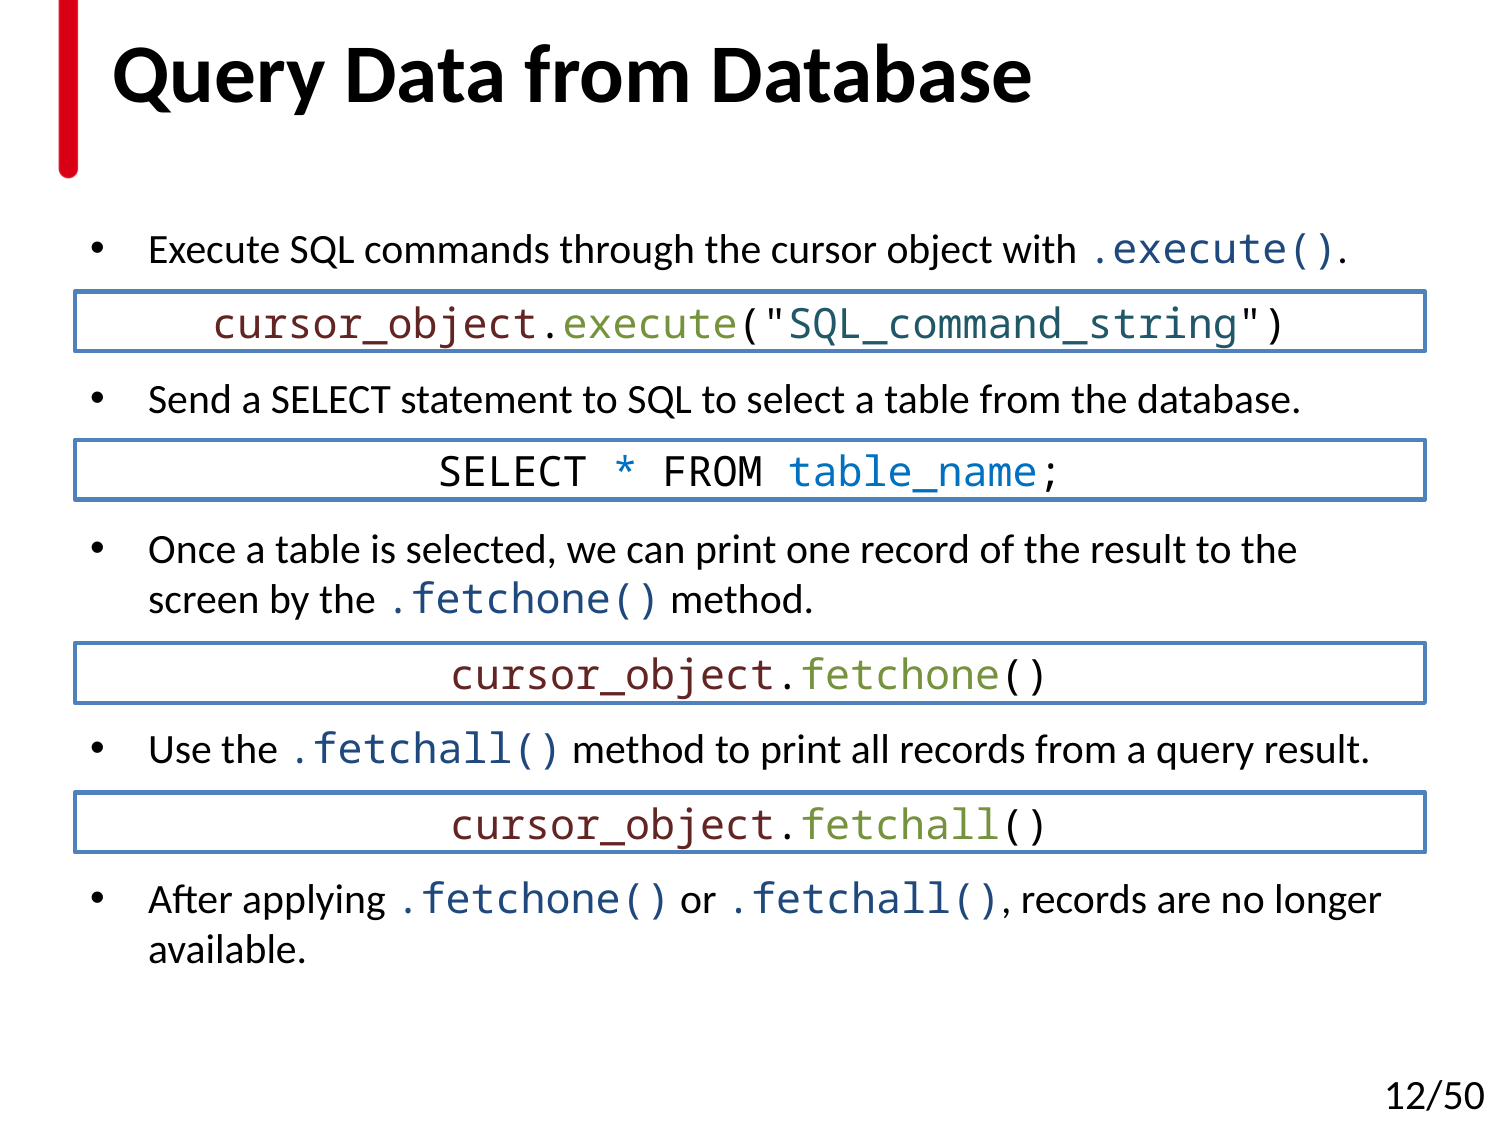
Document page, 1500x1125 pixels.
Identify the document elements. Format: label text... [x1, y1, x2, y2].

text_box cursor_object.fetchone() [73, 641, 1427, 705]
list Execute SQL commands through the cursor object with .execute(). Send a SELECT statement to SQL to select a table from the database. Once a table is selected, we can print one record of the result to the screen by the .fetchone() method. Use the .fetchall() method to print all records from a query result. After applying .fetchone() or .fetchall(), records are no longer available. [75, 353, 1425, 438]
list Execute SQL commands through the cursor object with .execute(). Send a SELECT statement to SQL to select a table from the database. Once a table is selected, we can print one record of the result to the screen by the .fetchone() method. Use the .fetchall() method to print all records from a query result. After applying .fetchone() or .fetchall(), records are no longer available. [75, 705, 1425, 790]
list Execute SQL commands through the cursor object with .execute(). Send a SELECT statement to SQL to select a table from the database. Once a table is selected, we can print one record of the result to the screen by the .fetchone() method. Use the .fetchall() method to print all records from a query result. After applying .fetchone() or .fetchall(), records are no longer available. [75, 854, 1425, 957]
title Query Data from Database [97, 0, 1425, 138]
text_box cursor_object.execute("SQL_command_string") [73, 289, 1427, 353]
list Execute SQL commands through the cursor object with .execute(). Send a SELECT statement to SQL to select a table from the database. Once a table is selected, we can print one record of the result to the screen by the .fetchone() method. Use the .fetchall() method to print all records from a query result. After applying .fetchone() or .fetchall(), records are no longer available. [75, 214, 1425, 289]
text_box cursor_object.fetchall() [73, 790, 1427, 854]
text_box SELECT * FROM table_name; [73, 438, 1427, 502]
list Execute SQL commands through the cursor object with .execute(). Send a SELECT statement to SQL to select a table from the database. Once a table is selected, we can print one record of the result to the screen by the .fetchone() method. Use the .fetchall() method to print all records from a query result. After applying .fetchone() or .fetchall(), records are no longer available. [75, 502, 1425, 641]
picture [57, 0, 81, 200]
